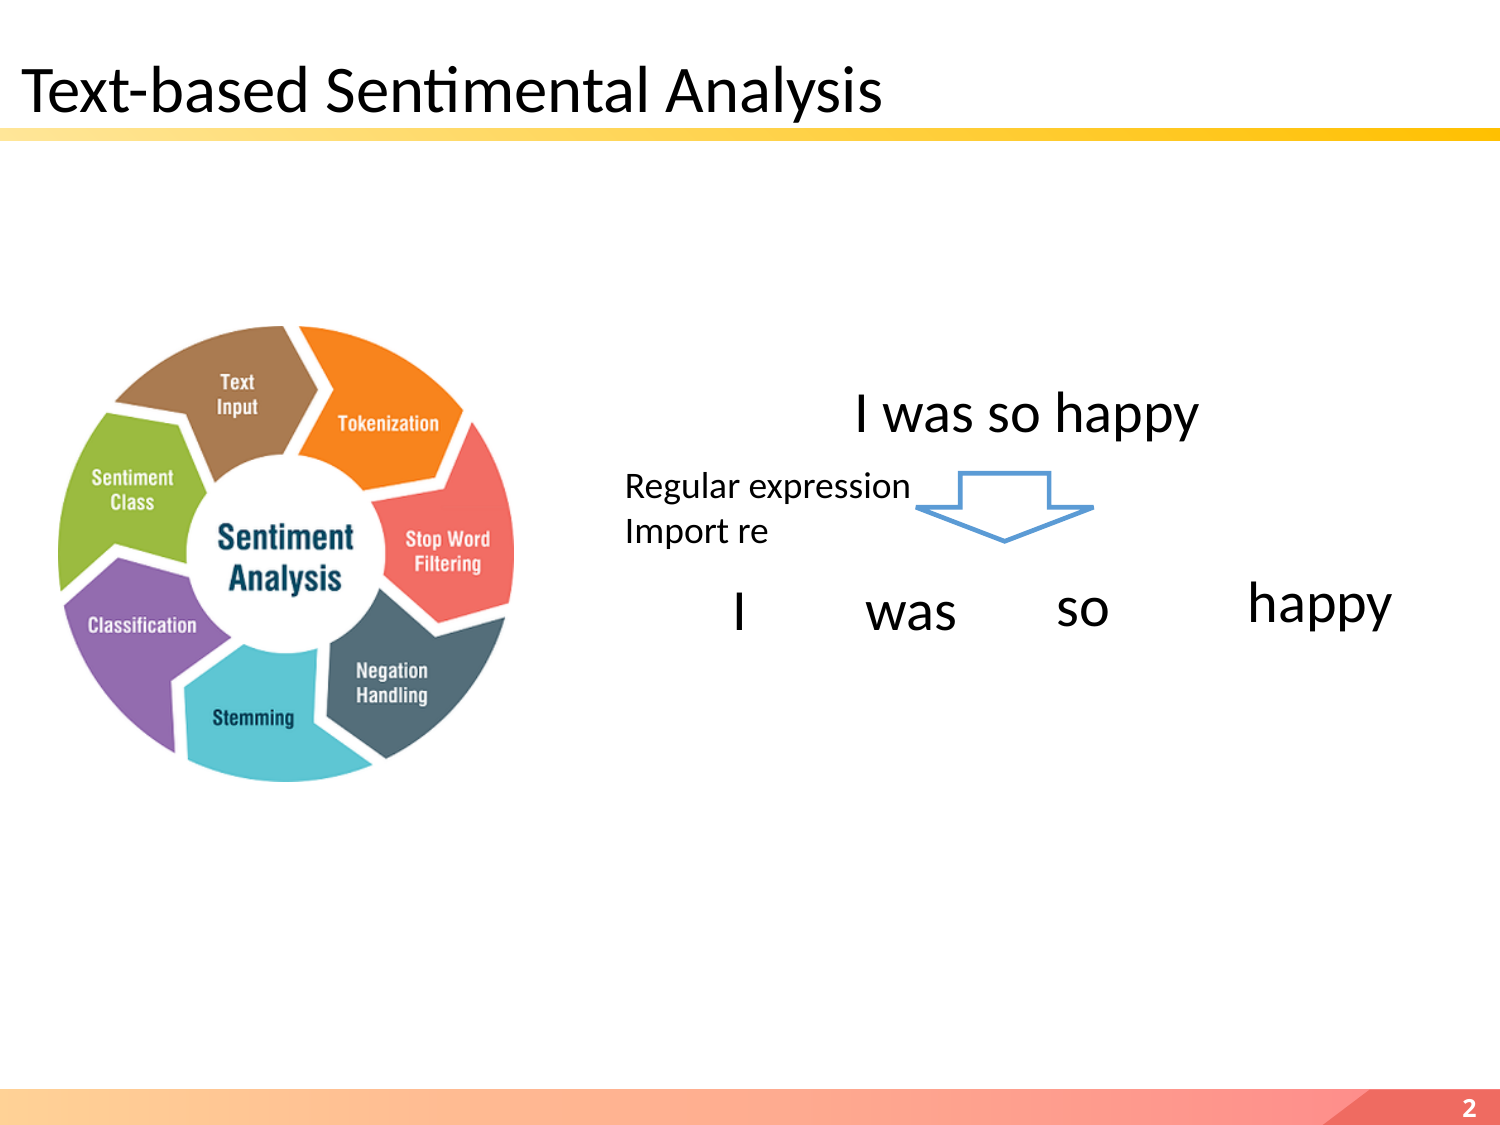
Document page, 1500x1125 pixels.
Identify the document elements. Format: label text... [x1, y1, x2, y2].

text_box [0, 1089, 1153, 1125]
text_box [929, 472, 1094, 543]
text_box I [717, 564, 850, 650]
text_box happy [1232, 556, 1456, 642]
text_box Text-based Sentimental Analysis [6, 38, 899, 127]
picture [57, 326, 514, 782]
text_box [0, 127, 1500, 141]
text_box [1492, 1088, 1500, 1125]
text_box Regular expression Import re [610, 453, 929, 559]
text_box I was so happy [839, 366, 1244, 452]
text_box so [1041, 560, 1464, 646]
slide_number 2 [1153, 1077, 1492, 1125]
text_box was [850, 564, 1273, 650]
